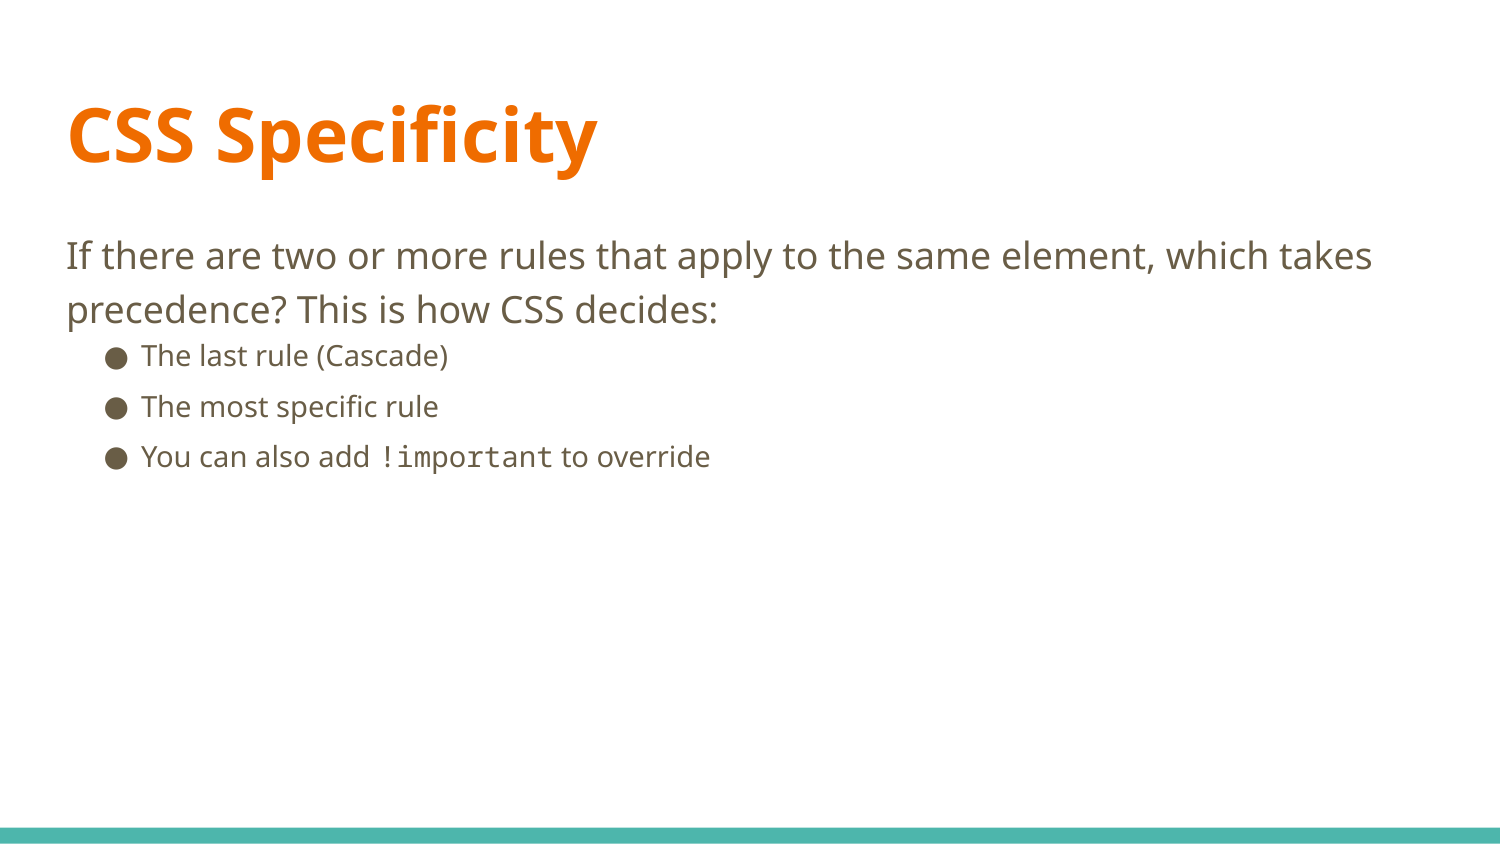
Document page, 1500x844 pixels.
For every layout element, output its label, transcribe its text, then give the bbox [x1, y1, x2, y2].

list If there are two or more rules that apply to the same element, which takes precedence? This is how CSS decides: The last rule (Cascade) The most specific rule You can also add !important to override [51, 207, 1449, 750]
title CSS Specificity [51, 72, 1449, 189]
